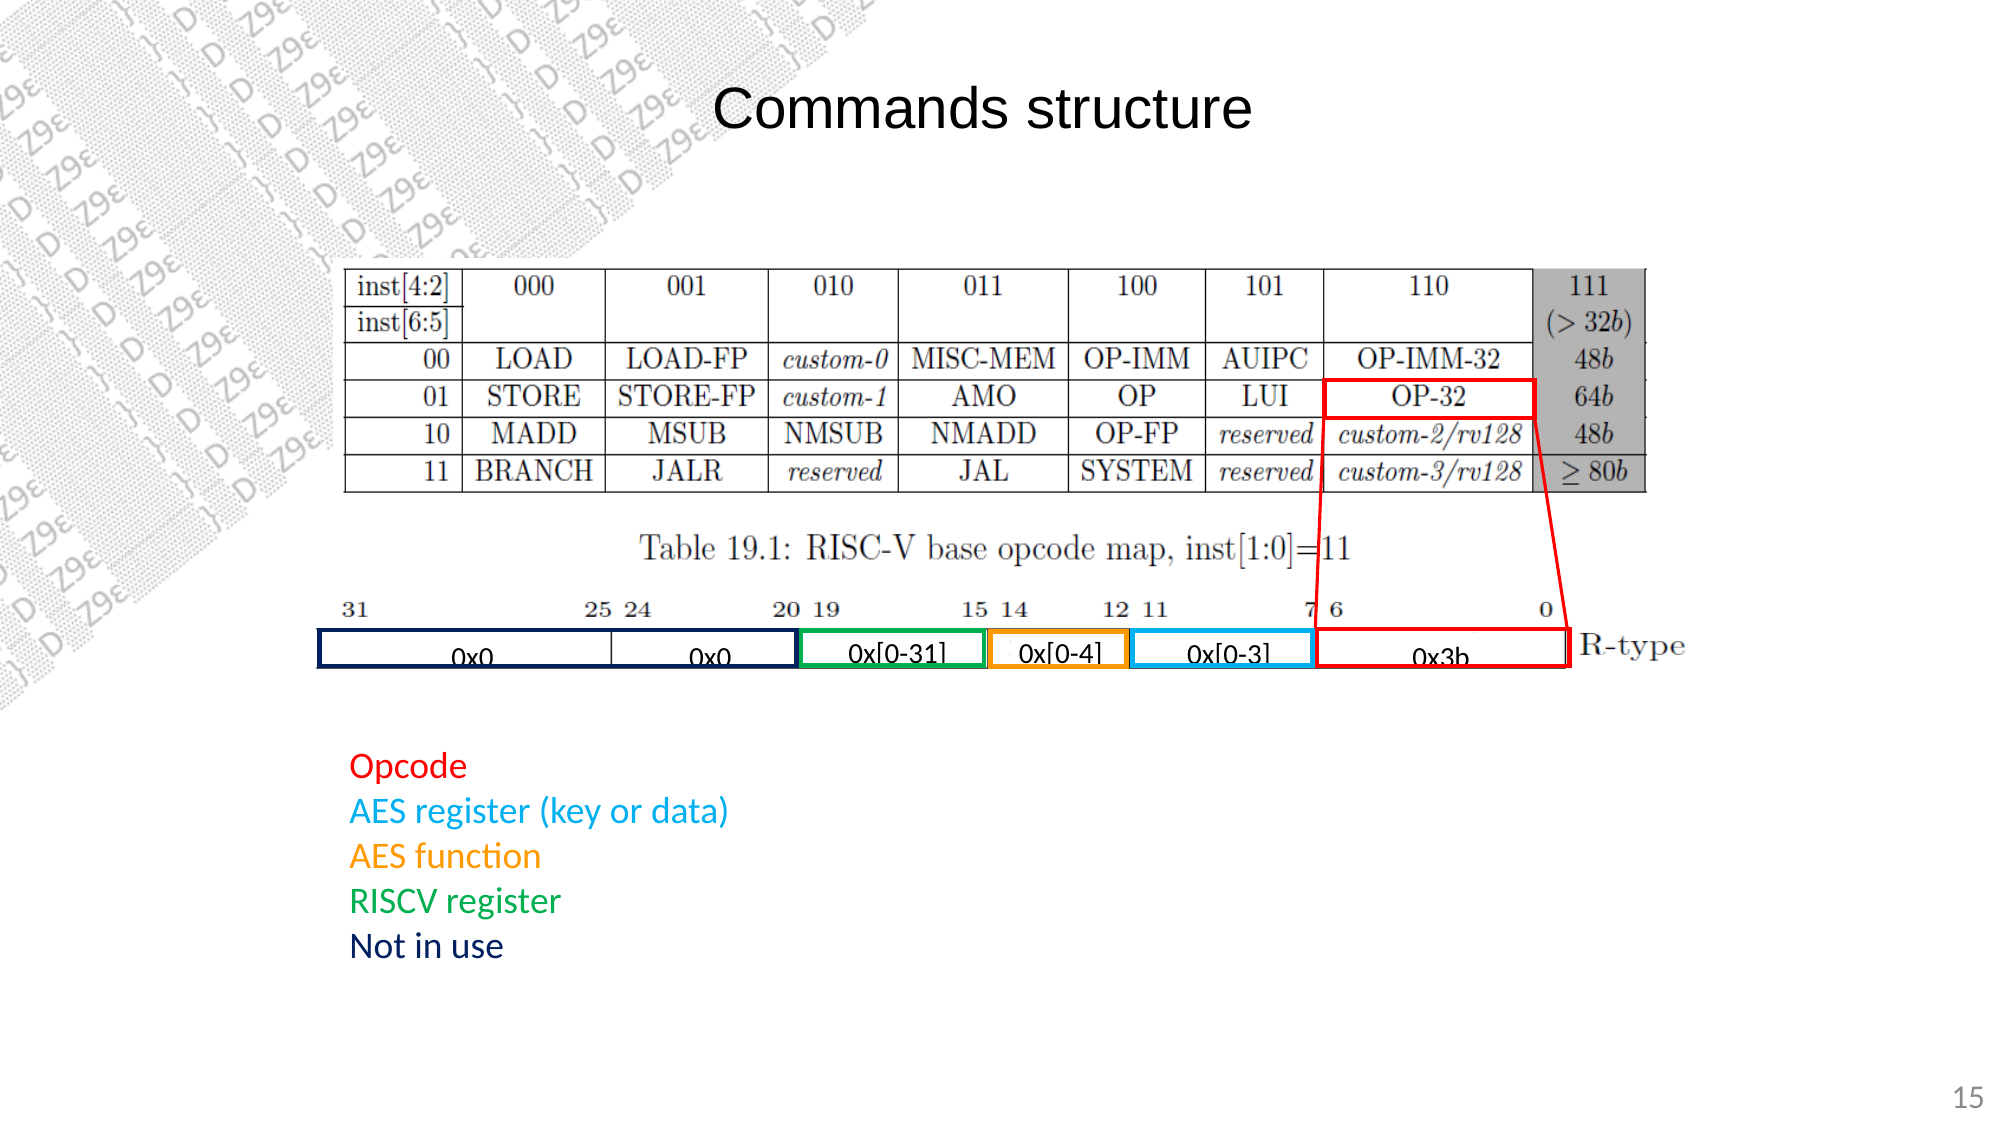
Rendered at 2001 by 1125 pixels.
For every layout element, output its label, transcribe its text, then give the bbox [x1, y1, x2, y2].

text_box Commands structure [492, 63, 1474, 148]
text_box 15 [1926, 1065, 2000, 1125]
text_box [299, 258, 1701, 678]
picture [0, 0, 2001, 1125]
text_box Opcode AES register (key or data) AES function RISCV register Not in use [334, 733, 1653, 974]
